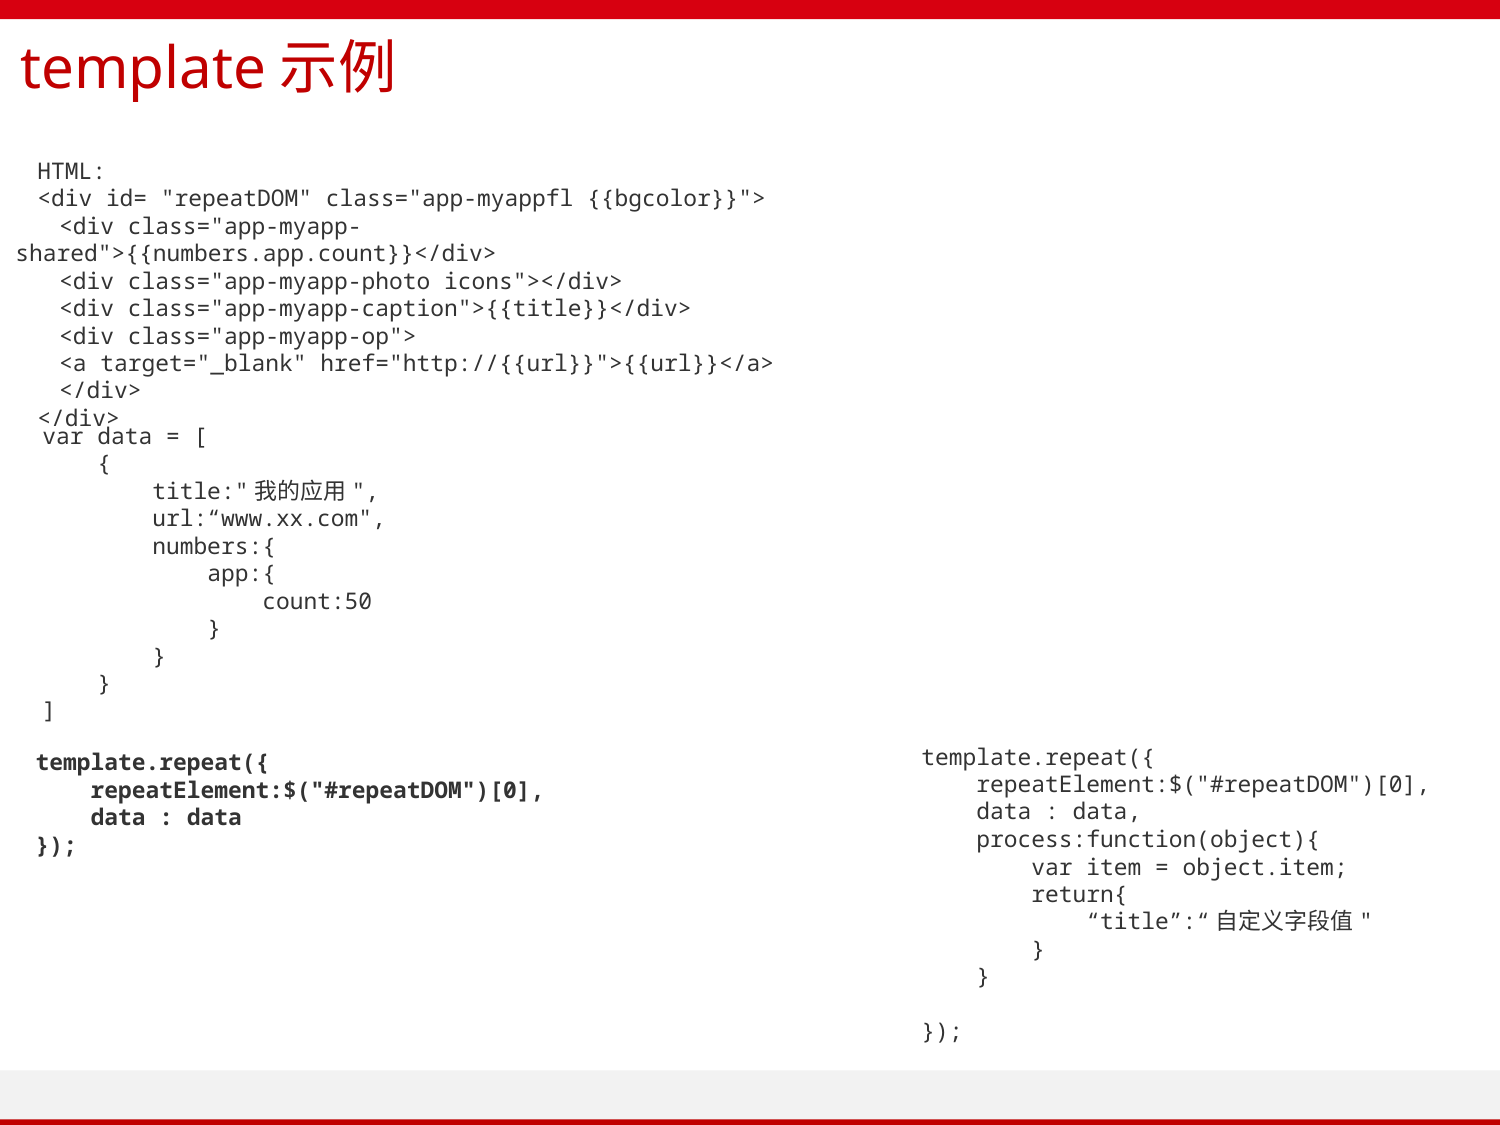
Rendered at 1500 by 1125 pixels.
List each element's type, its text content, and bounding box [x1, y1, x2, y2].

text_box template.repeat({ repeatElement:$("#repeatDOM")[0], data : data, process:function(object){ var item = object.item; return{ “title”:“自定义字段值" } } }); [906, 734, 1445, 1052]
text_box template示例 [5, 19, 1289, 112]
text_box var data = [ { title:"我的应用", url:“www.xx.com", numbers:{ app:{ count:50 } } } ] [27, 414, 401, 731]
text_box template.repeat({ repeatElement:$("#repeatDOM")[0], data : data }); [20, 740, 560, 865]
text_box HTML: <div id= "repeatDOM" class="app-myappfl {{bgcolor}}"> <div class="app-myapp-shared">{{numbers.app.count}}</div> <div class="app-myapp-photo icons"></div> <div class="app-myapp-caption">{{title}}</div> <div class="app-myapp-op"> <a target="_blank" href="http://{{url}}">{{url}}</a> </div> </div> [0, 149, 798, 439]
